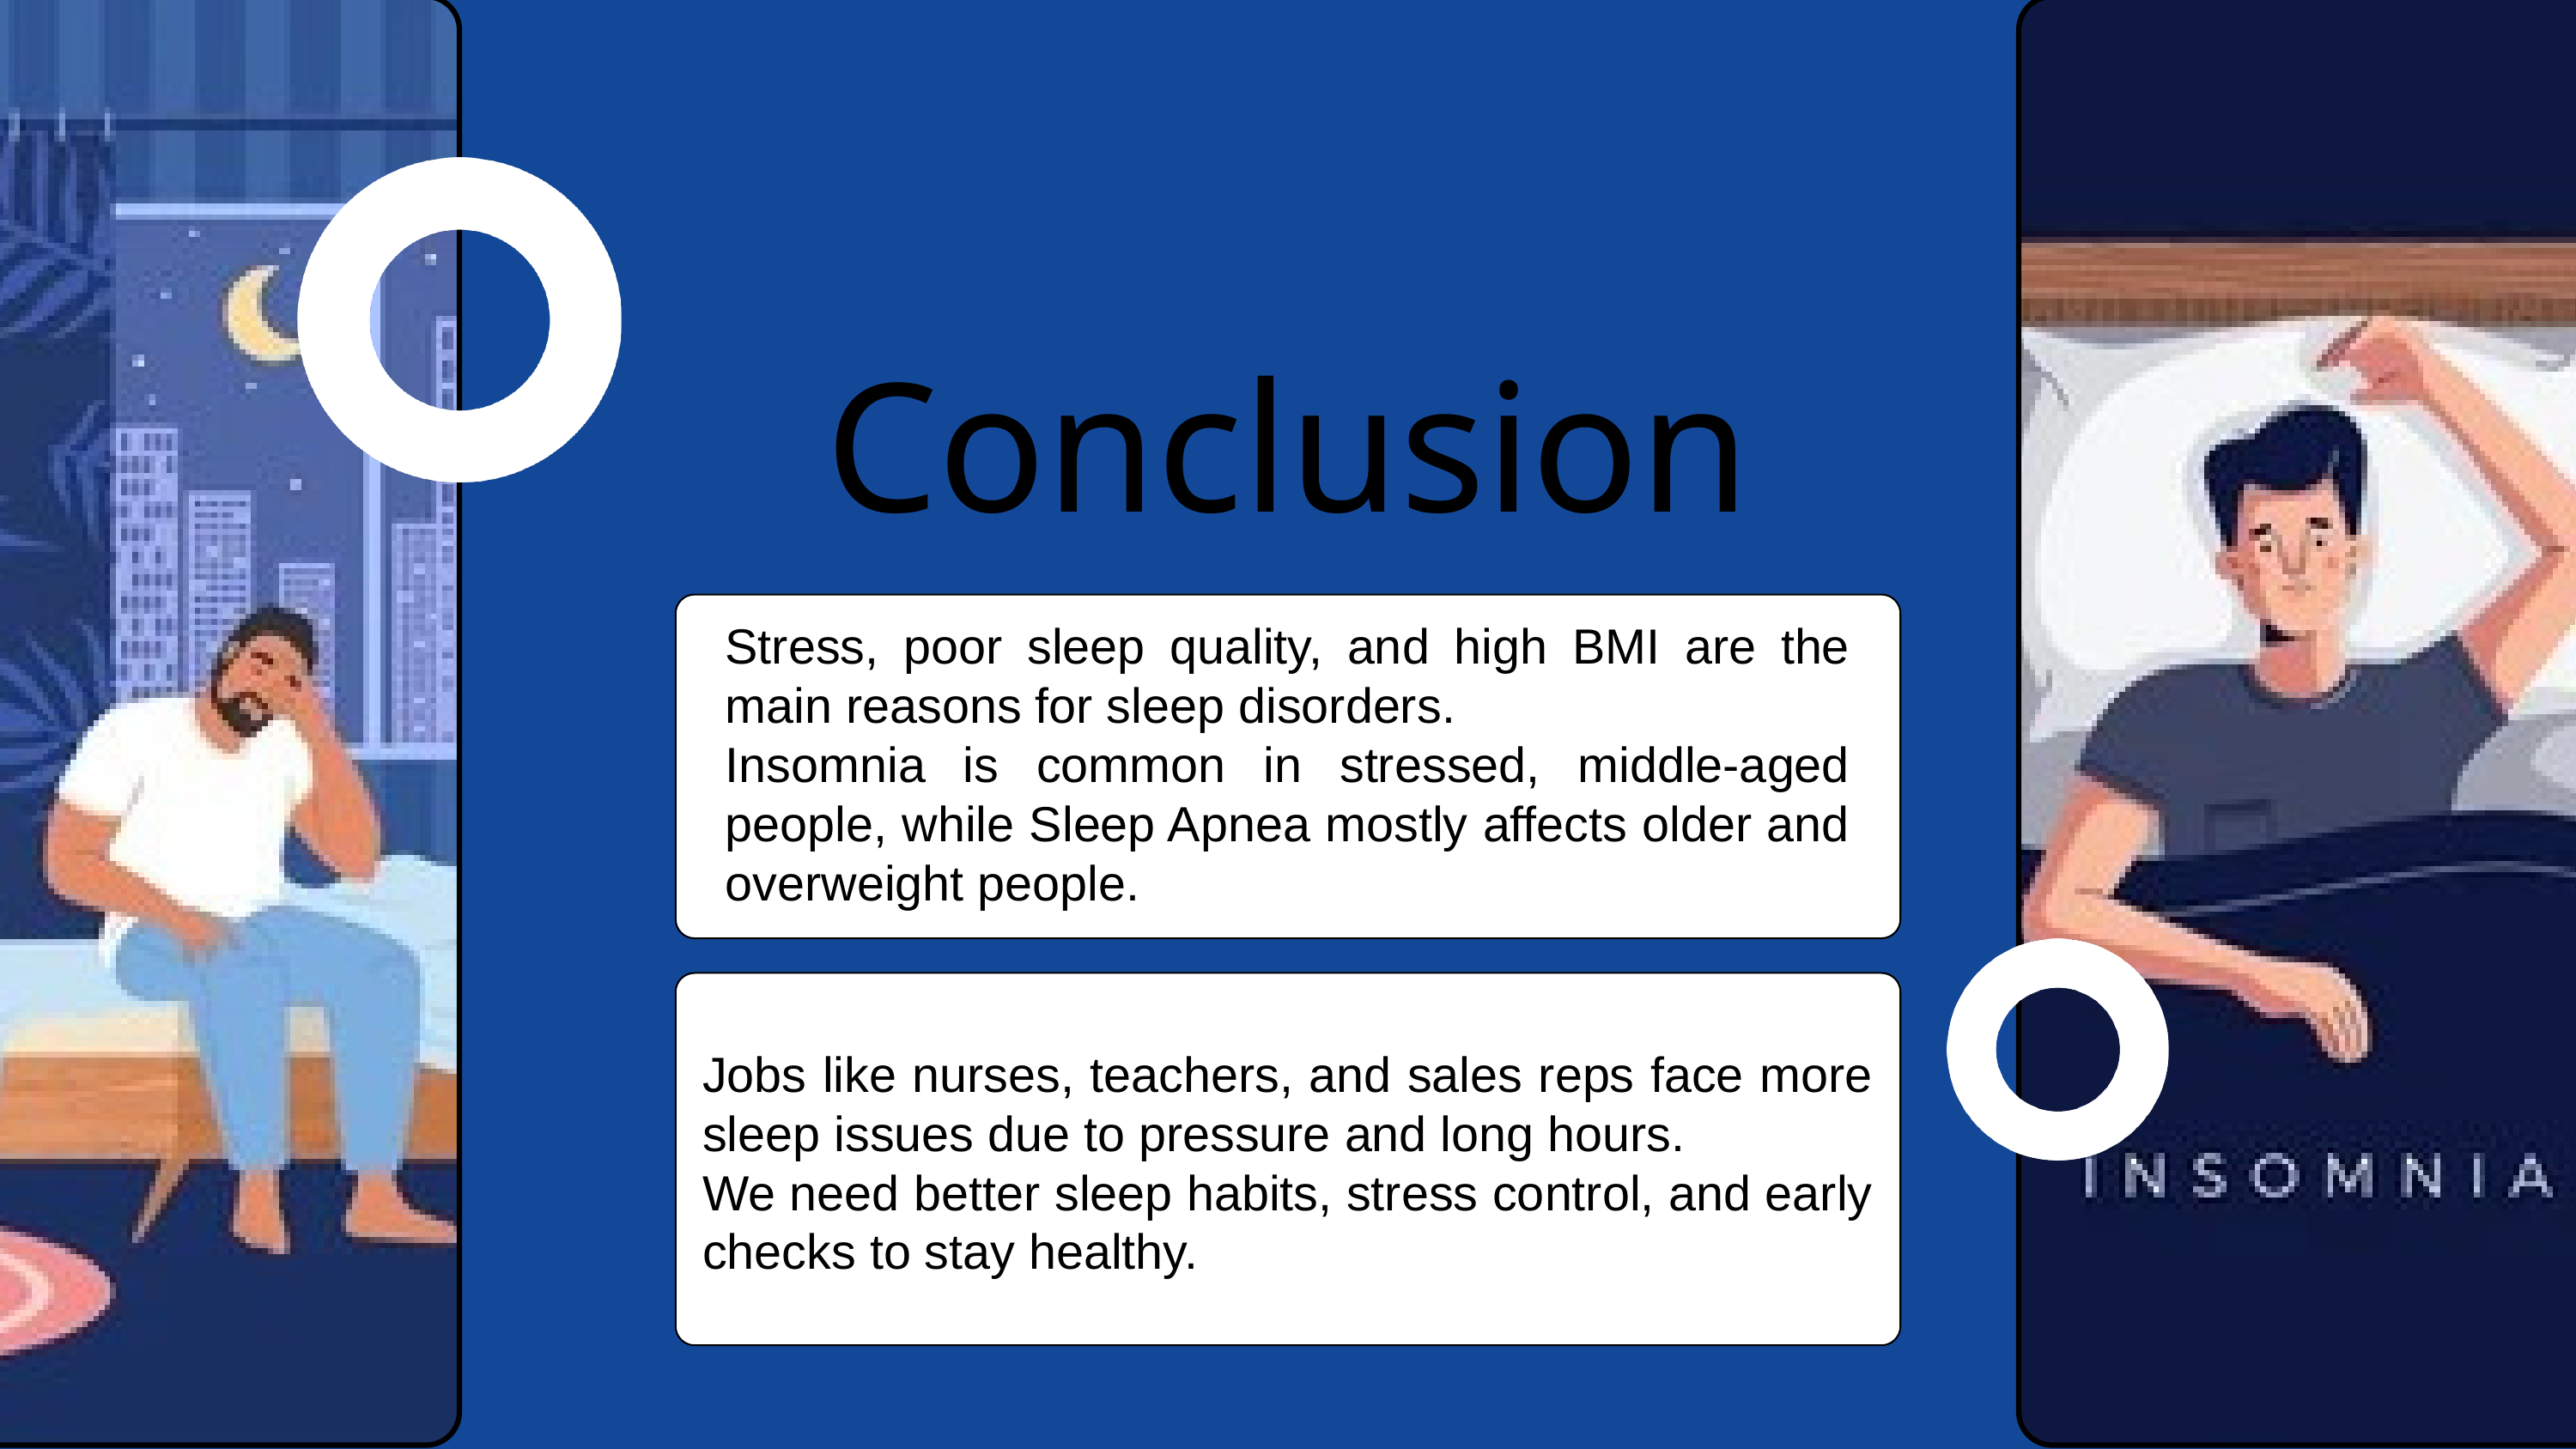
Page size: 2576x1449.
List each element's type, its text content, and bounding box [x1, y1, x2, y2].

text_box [2018, 0, 2576, 1446]
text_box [675, 973, 1901, 1346]
text_box Conclusion [767, 332, 1808, 548]
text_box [675, 594, 1901, 939]
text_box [0, 0, 460, 1446]
text_box [1947, 938, 2012, 1161]
text_box [466, 157, 622, 482]
